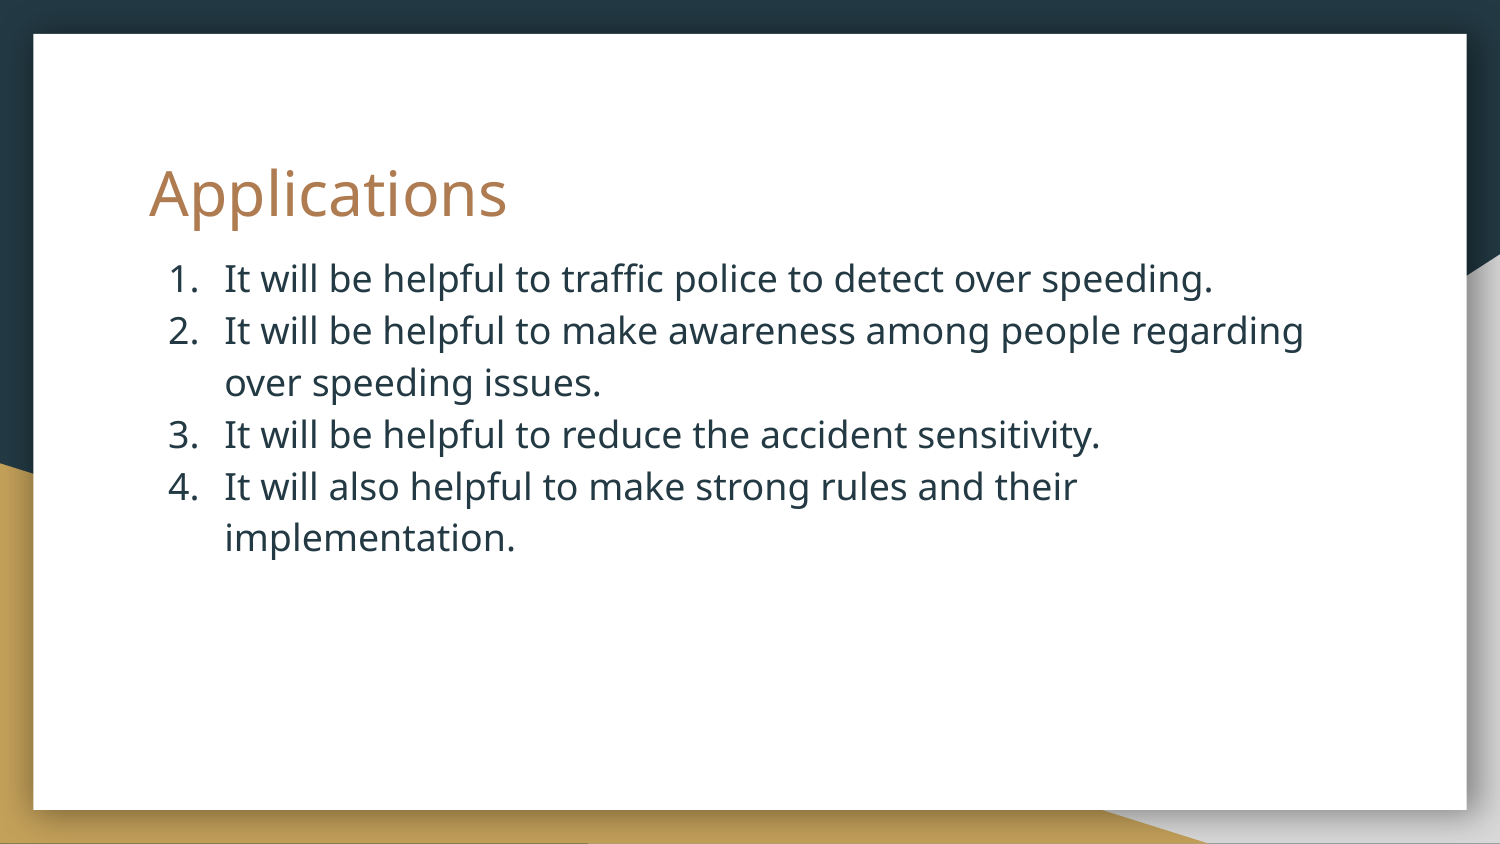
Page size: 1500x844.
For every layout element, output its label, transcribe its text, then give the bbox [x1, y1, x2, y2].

title Applications [134, 138, 1366, 233]
list It will be helpful to traffic police to detect over speeding. It will be helpful to make awareness among people regarding over speeding issues. It will be helpful to reduce the accident sensitivity. It will also helpful to make strong rules and their implementation. [134, 233, 1366, 701]
